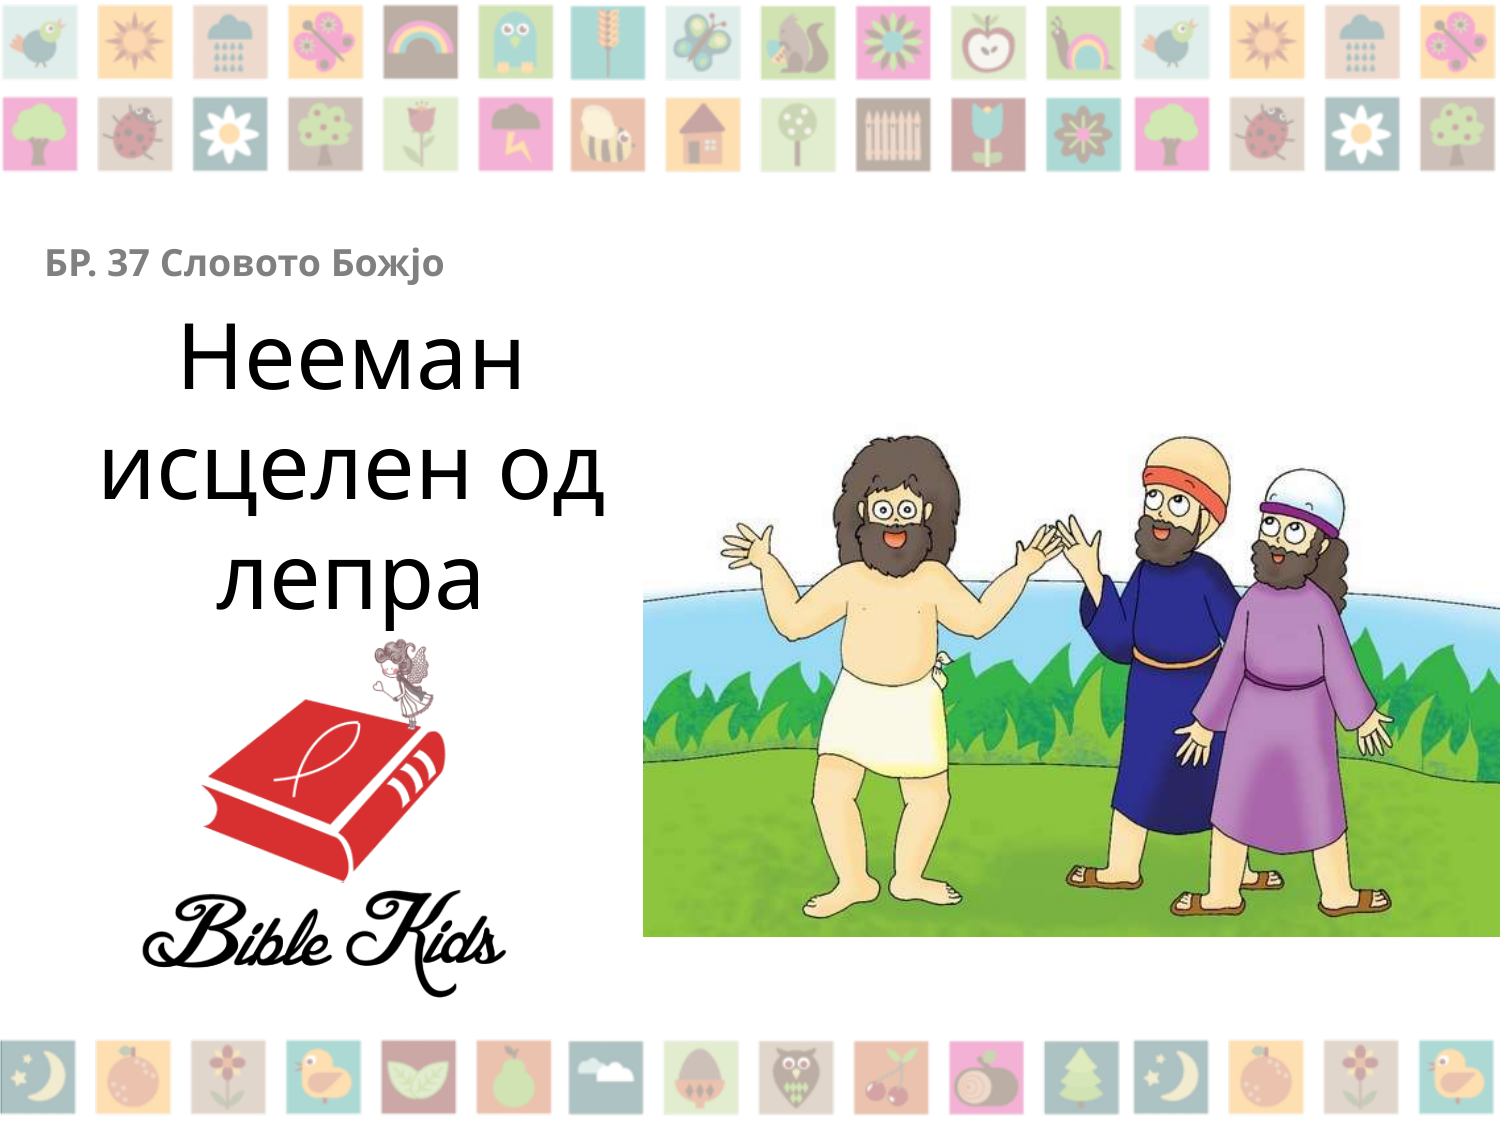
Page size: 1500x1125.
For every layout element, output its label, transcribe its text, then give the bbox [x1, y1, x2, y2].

picture [117, 600, 544, 1027]
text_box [0, 1028, 1500, 1118]
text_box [0, 3, 1500, 181]
text_box Нееман исцелен од лепра [29, 290, 675, 636]
text_box БР. 37 Словото Божјо [29, 231, 585, 290]
picture [643, 328, 1500, 937]
